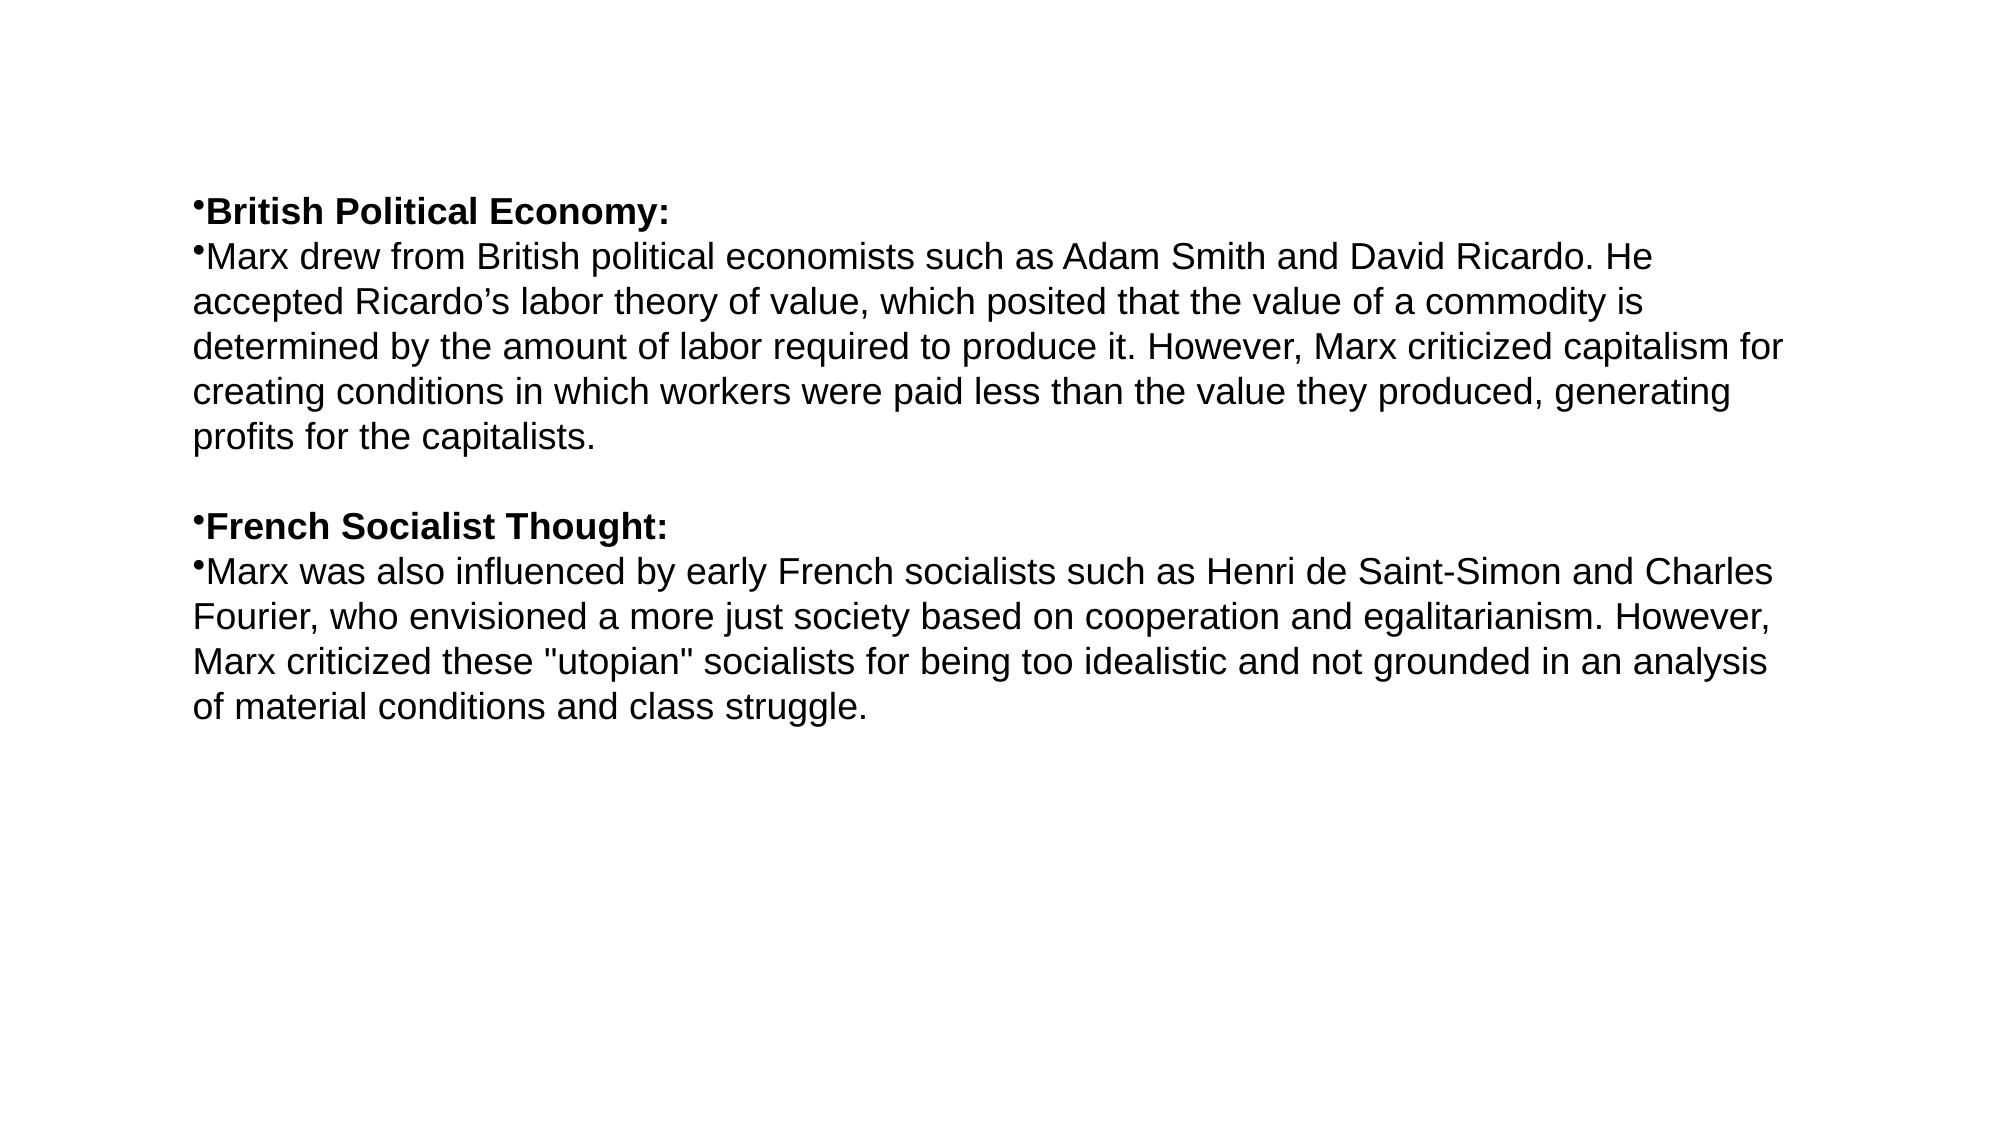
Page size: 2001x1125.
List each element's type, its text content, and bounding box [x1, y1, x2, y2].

text_box British Political Economy: Marx drew from British political economists such as Adam Smith and David Ricardo. He accepted Ricardo’s labor theory of value, which posited that the value of a commodity is determined by the amount of labor required to produce it. However, Marx criticized capitalism for creating conditions in which workers were paid less than the value they produced, generating profits for the capitalists. French Socialist Thought: Marx was also influenced by early French socialists such as Henri de Saint-Simon and Charles Fourier, who envisioned a more just society based on cooperation and egalitarianism. However, Marx criticized these "utopian" socialists for being too idealistic and not grounded in an analysis of material conditions and class struggle. [177, 179, 1823, 780]
